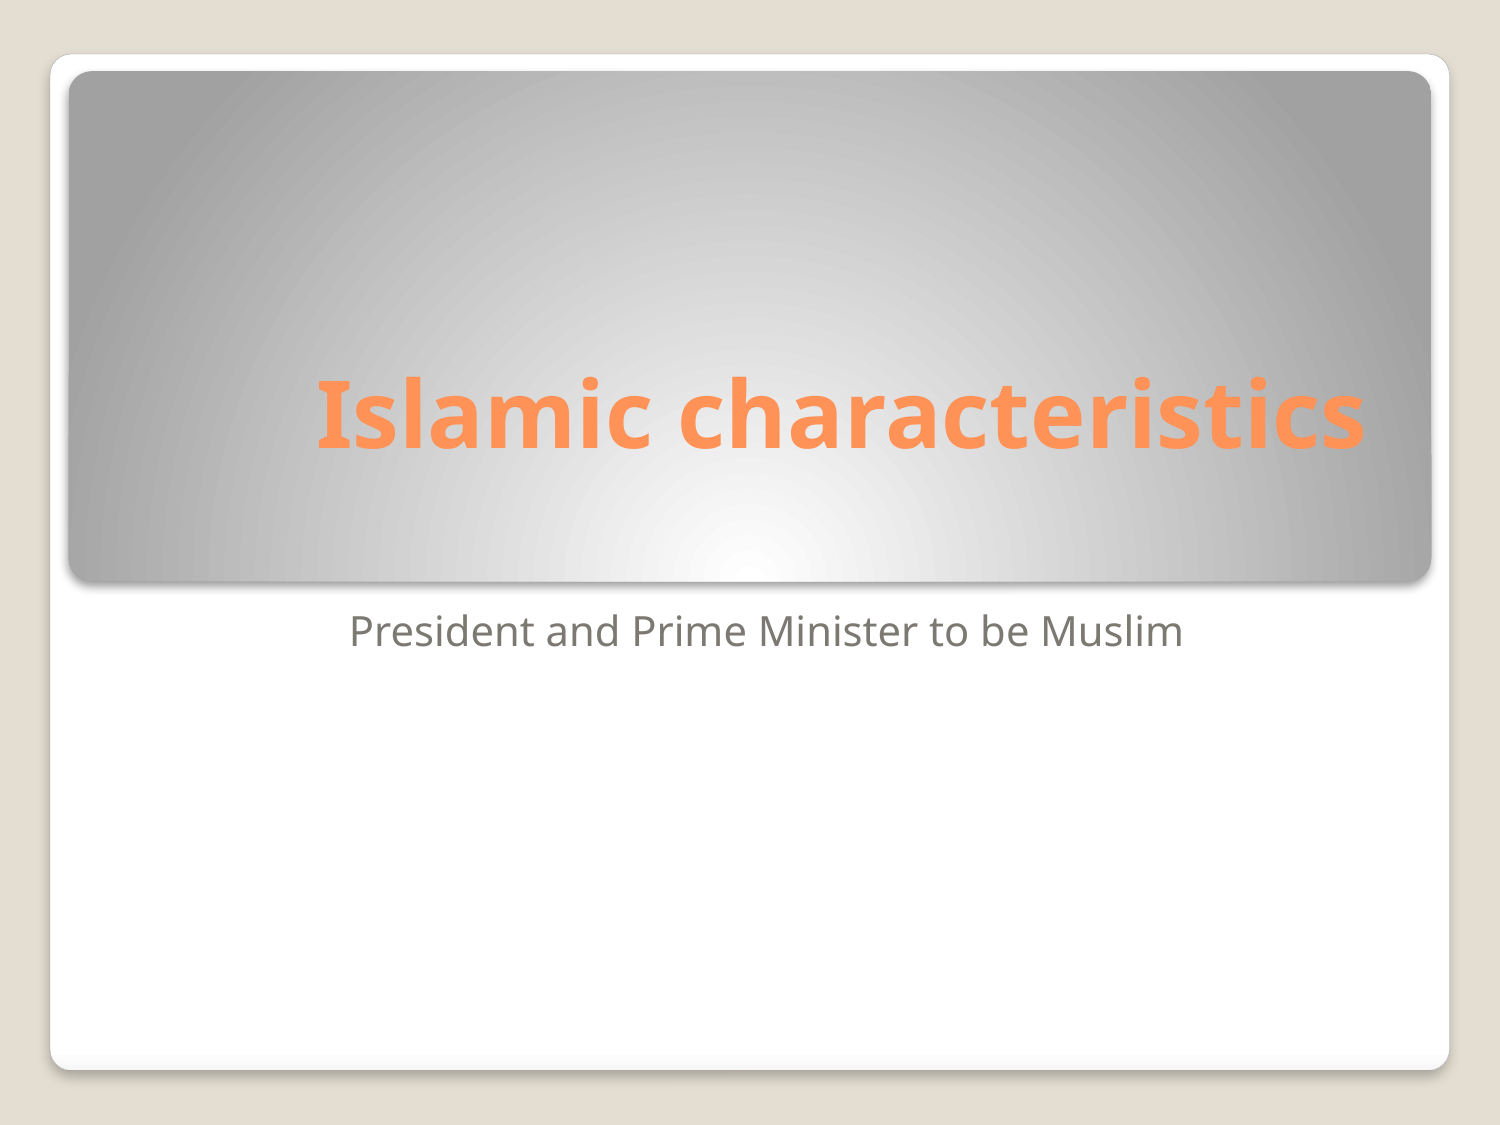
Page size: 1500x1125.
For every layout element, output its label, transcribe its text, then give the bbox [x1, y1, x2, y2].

title Islamic characteristics [125, 174, 1400, 475]
subtitle President and Prime Minister to be Muslim [118, 604, 1394, 755]
